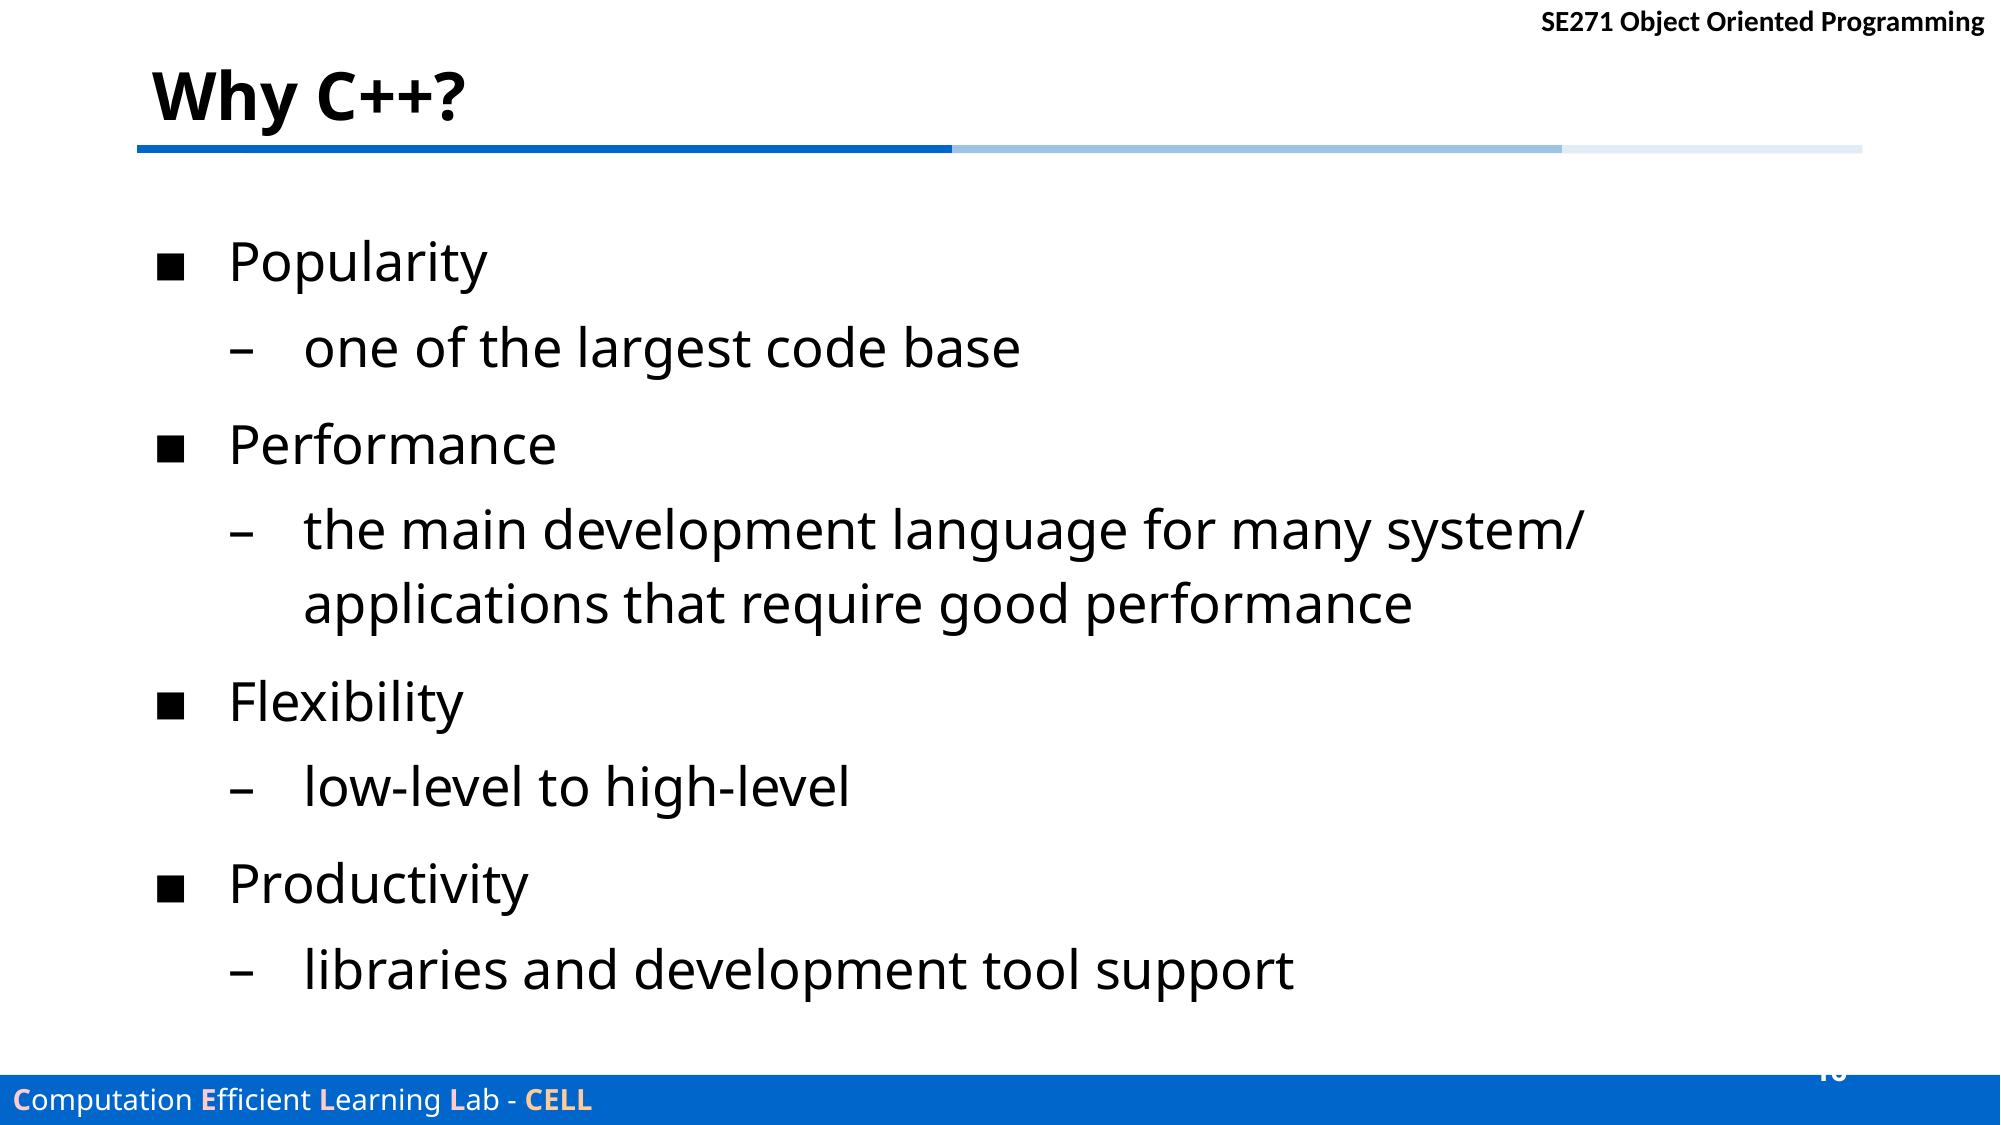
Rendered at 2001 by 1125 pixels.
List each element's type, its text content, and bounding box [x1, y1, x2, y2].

list Popularity one of the largest code base Performance the main development language for many system/ applications that require good performance Flexibility low-level to high-level Productivity libraries and development tool support [137, 211, 1863, 1014]
title Why C++? [137, 52, 1863, 143]
slide_number 16 [1760, 1042, 1863, 1103]
